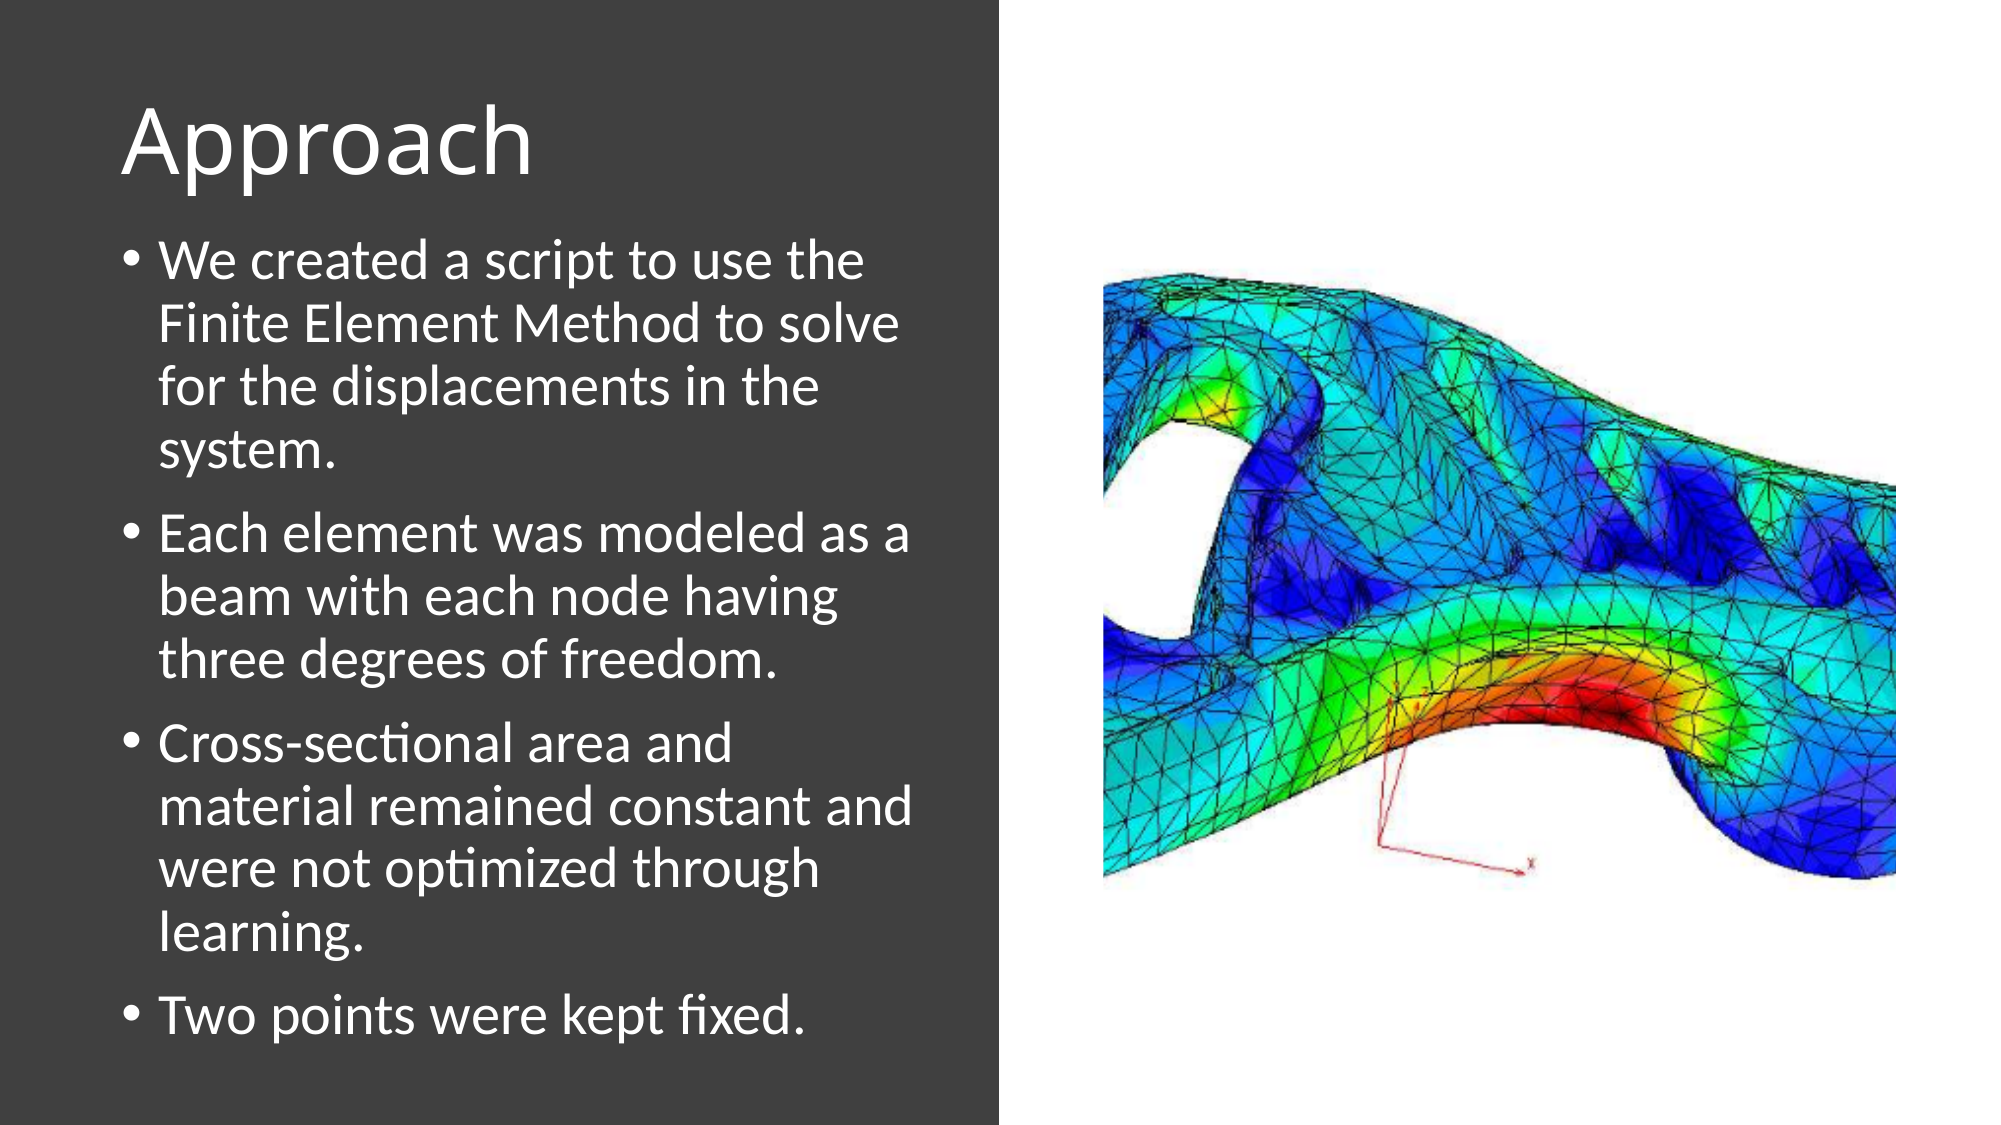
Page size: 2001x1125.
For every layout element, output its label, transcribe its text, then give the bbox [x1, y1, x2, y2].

picture [1103, 104, 1896, 1020]
title Approach [106, 68, 947, 221]
list We created a script to use the Finite Element Method to solve for the displacements in the system. Each element was modeled as a beam with each node having three degrees of freedom. Cross-sectional area and material remained constant and were not optimized through learning. Two points were kept fixed. [106, 221, 947, 1057]
text_box [998, 0, 2000, 1125]
